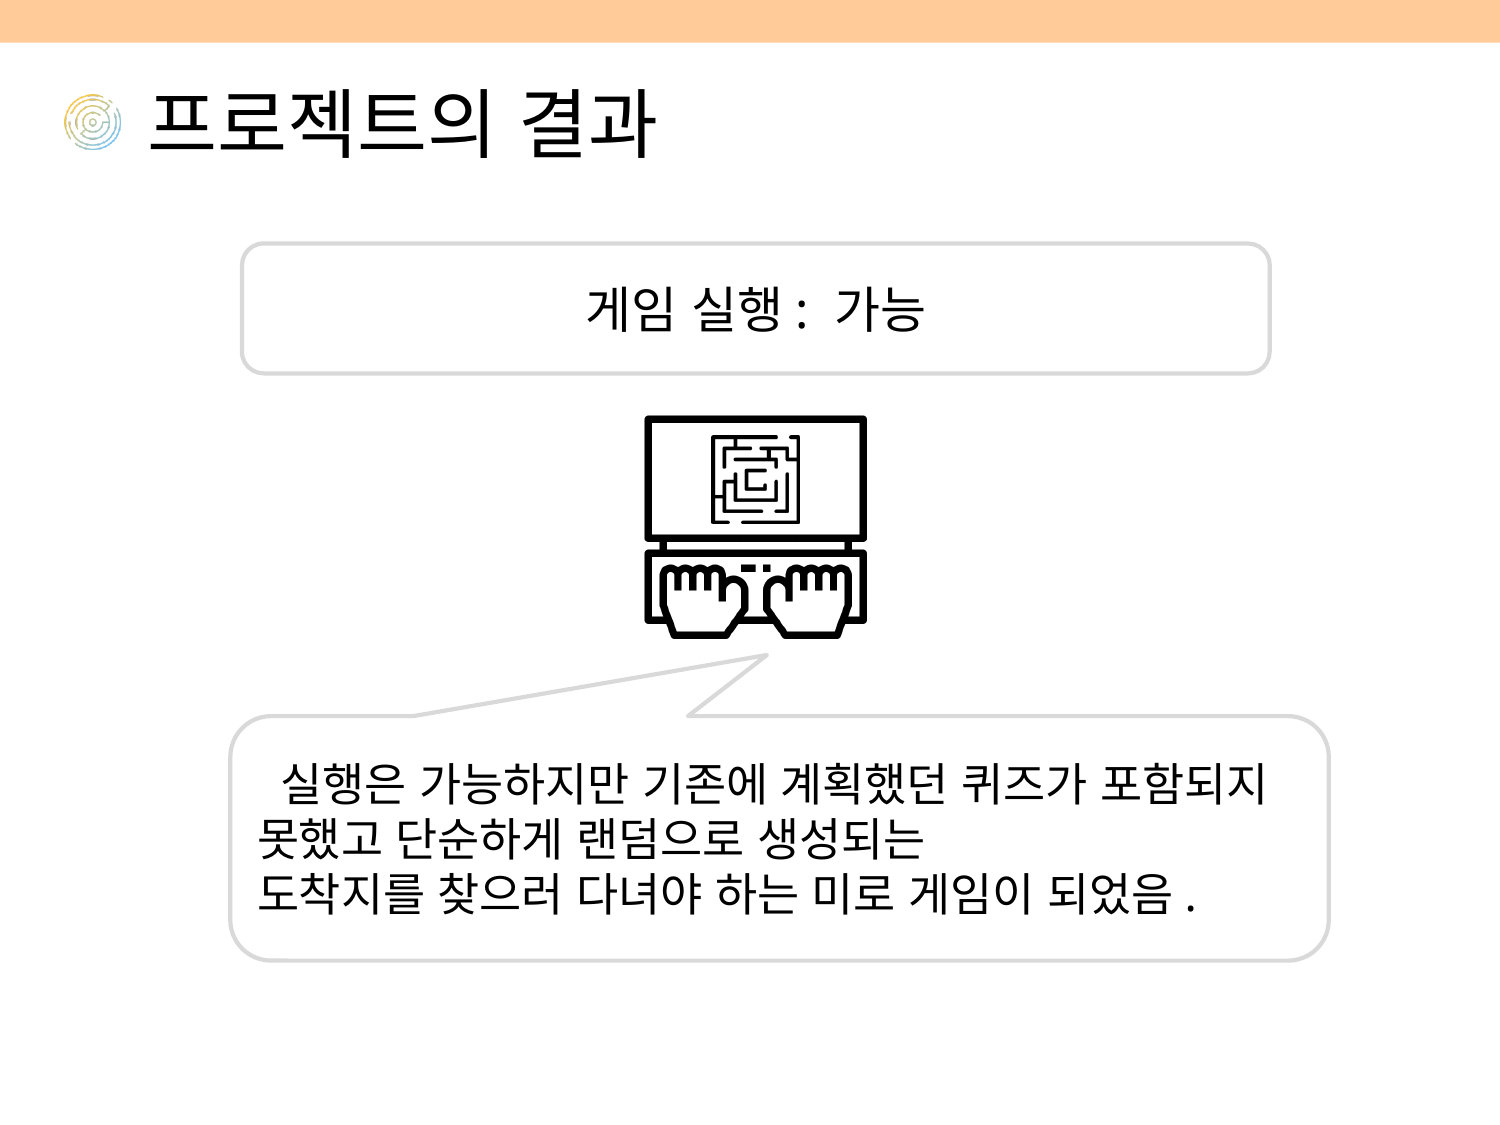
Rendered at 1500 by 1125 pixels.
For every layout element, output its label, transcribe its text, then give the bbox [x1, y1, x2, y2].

picture [64, 94, 121, 150]
title 프로젝트의 결과 [132, 68, 1388, 176]
text_box 실행은 가능하지만 기존에 계획했던 퀴즈가 포함되지 못했고 단순하게 랜덤으로 생성되는 도착지를 찾으러 다녀야 하는 미로 게임이 되었음. [228, 653, 1331, 963]
picture [637, 408, 875, 646]
text_box 게임 실행: 가능 [239, 241, 1272, 376]
